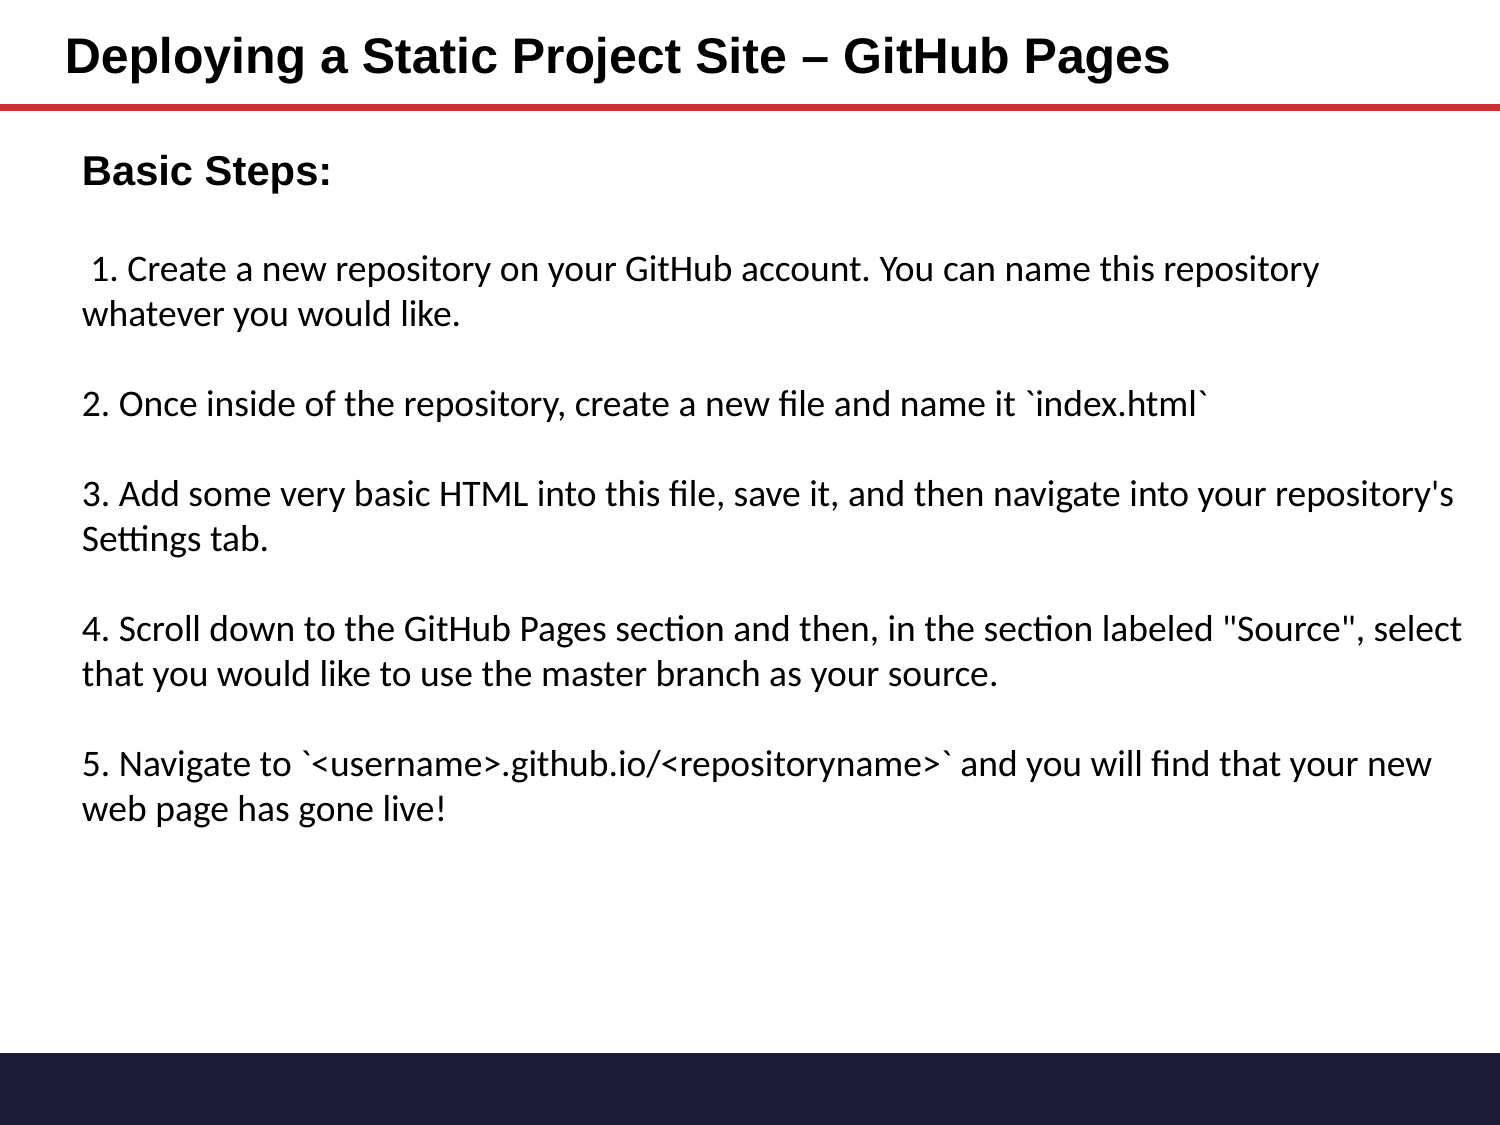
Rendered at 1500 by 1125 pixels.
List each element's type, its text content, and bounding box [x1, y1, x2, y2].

text_box Basic Steps: 1. Create a new repository on your GitHub account. You can name this repository whatever you would like. 2. Once inside of the repository, create a new file and name it `index.html` 3. Add some very basic HTML into this file, save it, and then navigate into your repository's Settings tab. 4. Scroll down to the GitHub Pages section and then, in the section labeled "Source", select that you would like to use the master branch as your source. 5. Navigate to `<username>.github.io/<repositoryname>` and you will find that your new web page has gone live! [67, 128, 1480, 966]
text_box Deploying a Static Project Site – GitHub Pages [49, 16, 1241, 91]
